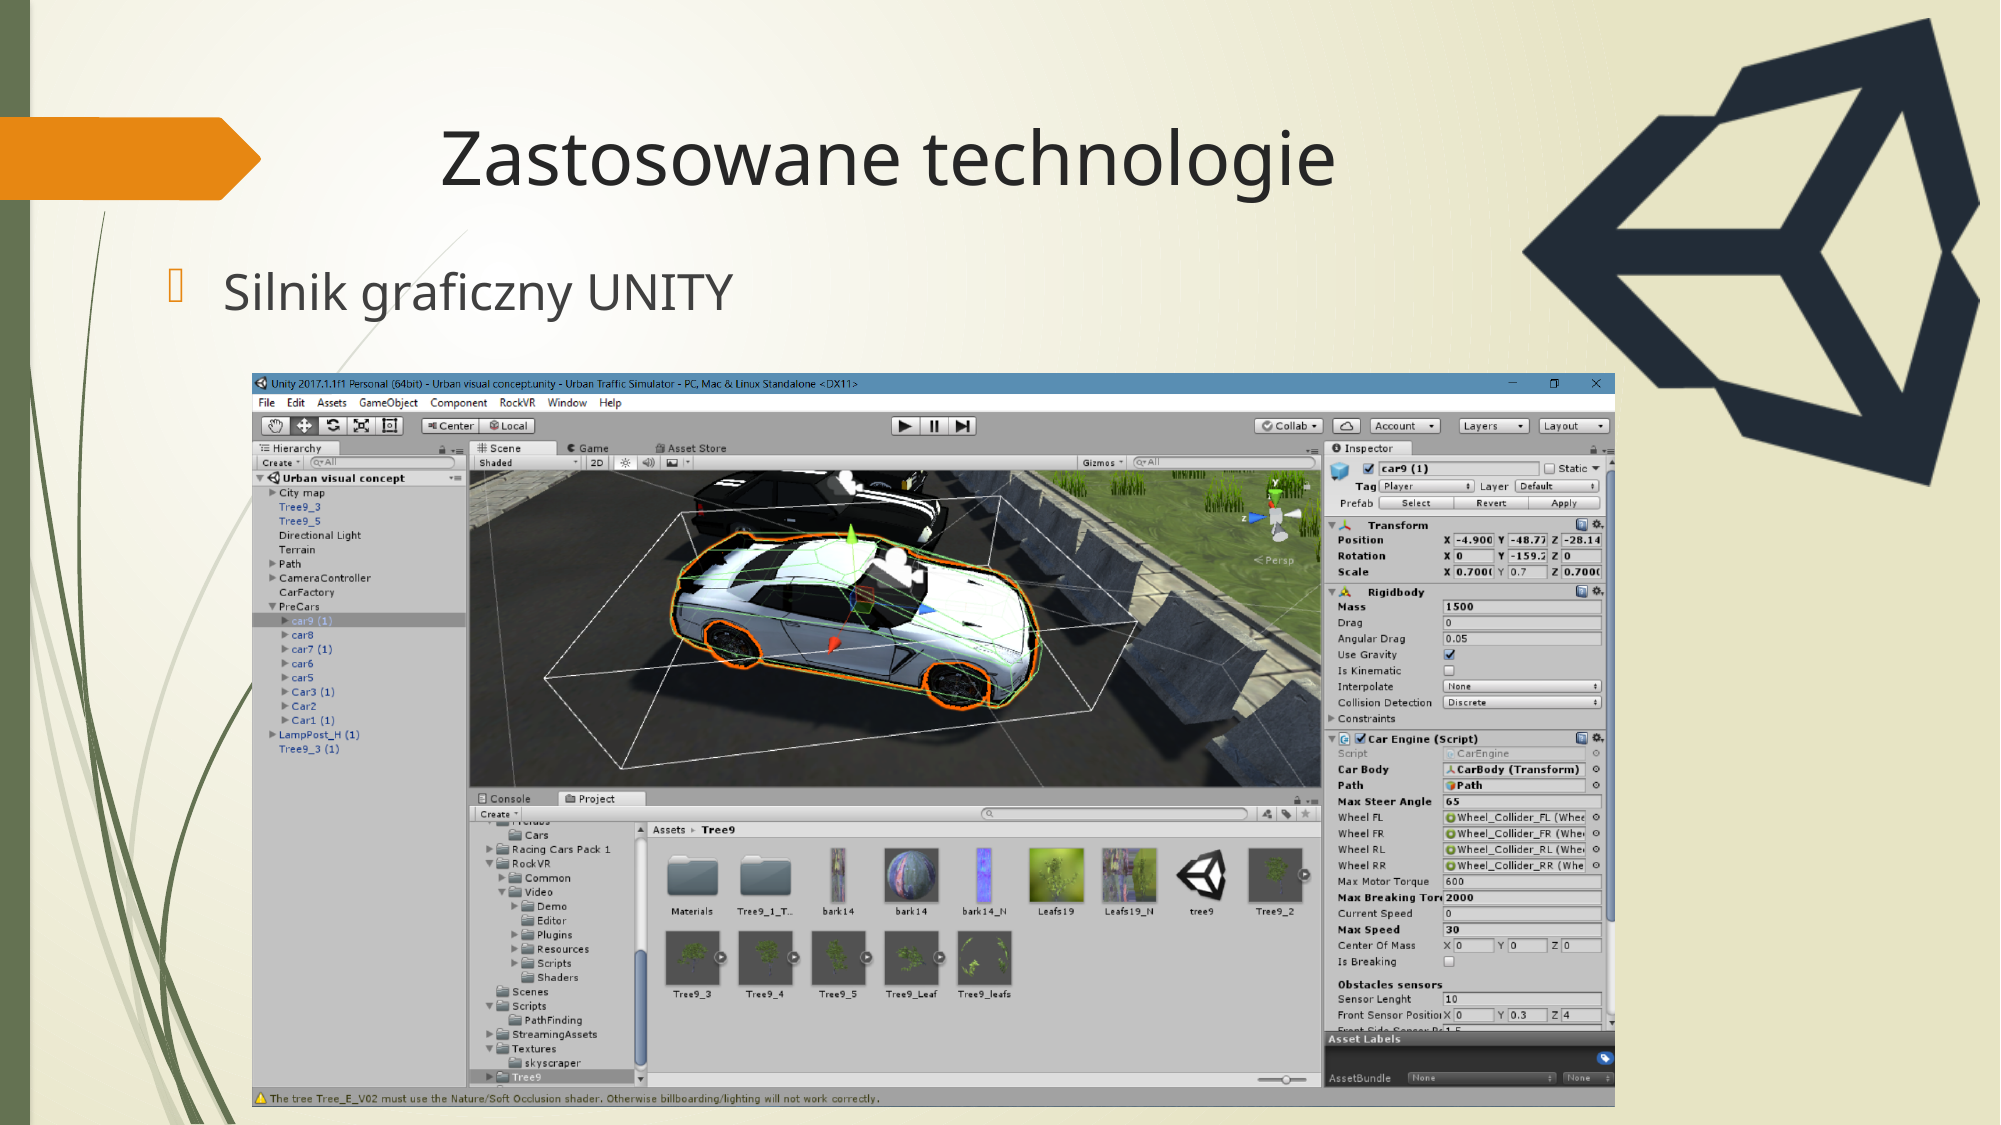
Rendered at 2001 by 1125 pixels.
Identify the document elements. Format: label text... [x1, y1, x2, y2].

picture [252, 17, 1980, 1107]
title Zastosowane technologie [425, 102, 1517, 252]
list Silnik graficzny UNITY [152, 252, 1517, 873]
